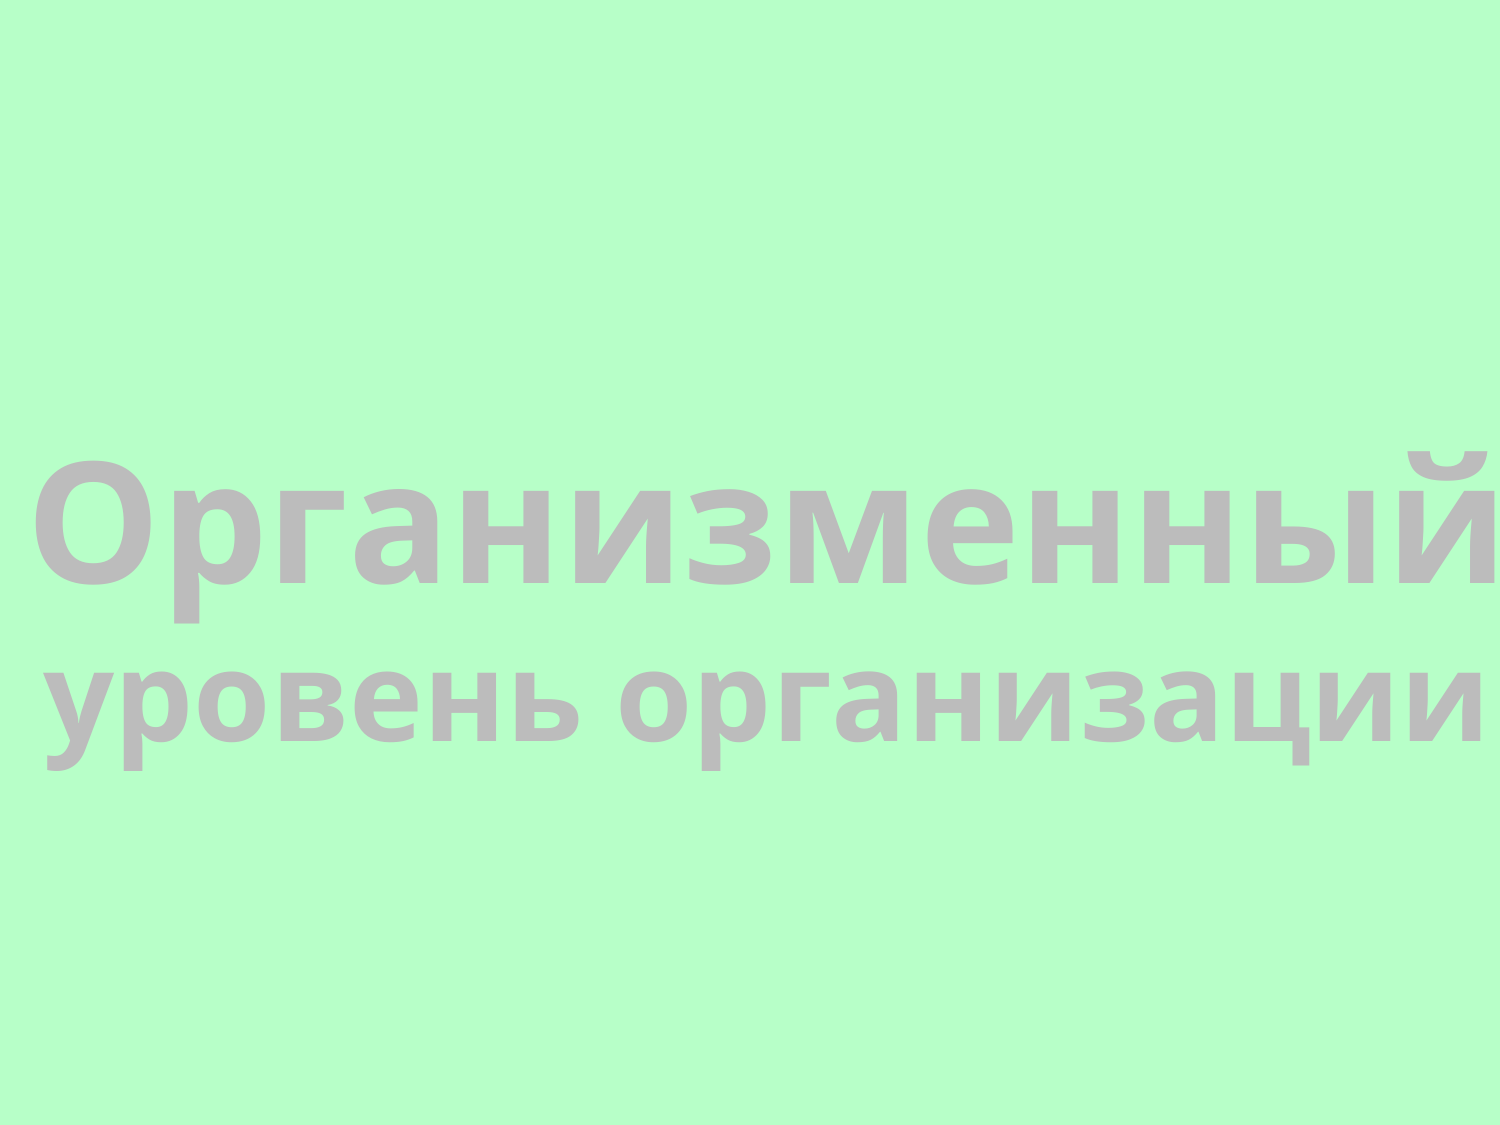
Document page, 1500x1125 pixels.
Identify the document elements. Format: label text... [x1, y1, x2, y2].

text_box Организменный уровень организации [0, 0, 1500, 1125]
